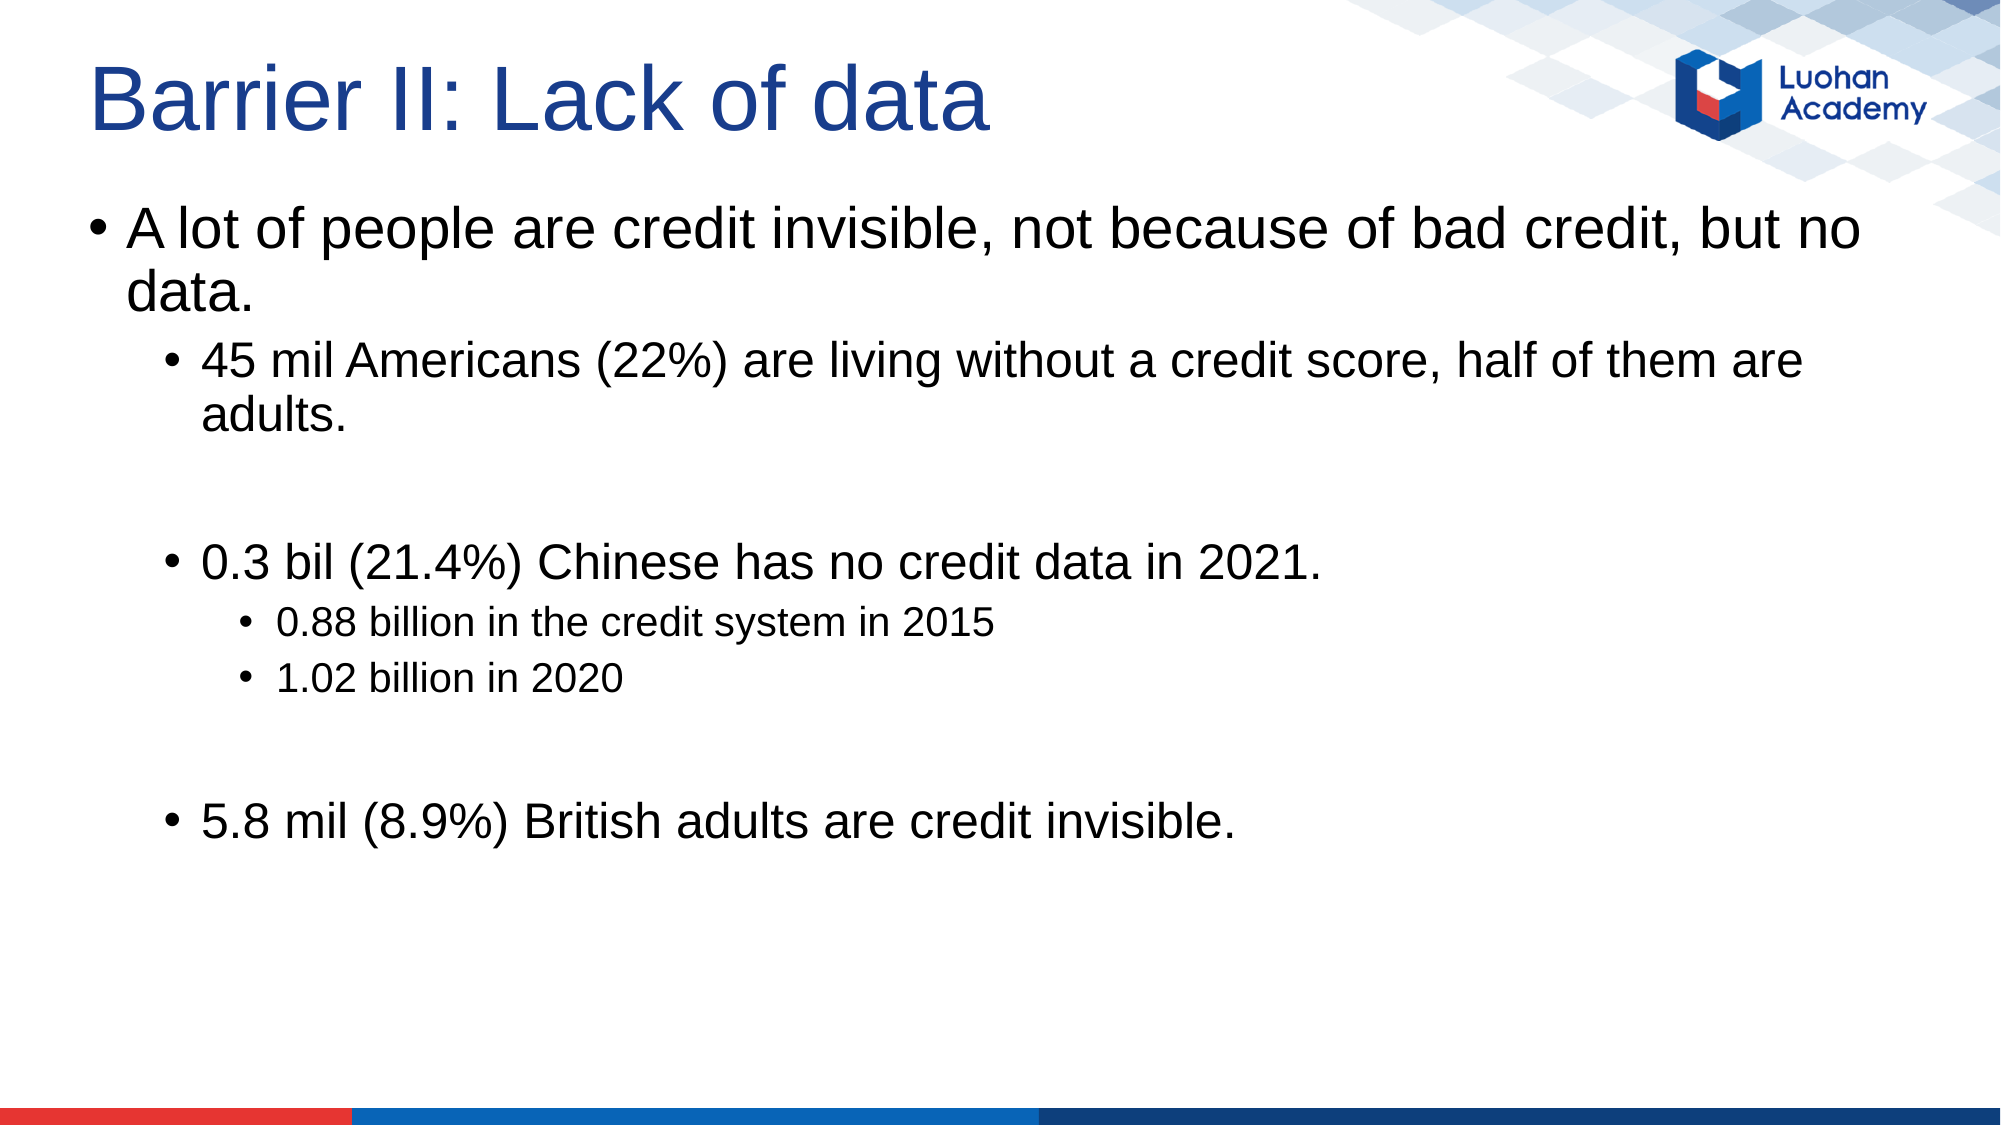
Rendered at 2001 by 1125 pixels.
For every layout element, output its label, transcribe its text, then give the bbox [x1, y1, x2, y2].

title Barrier II: Lack of data [73, 31, 1929, 171]
picture [0, 0, 2001, 1125]
list A lot of people are credit invisible, not because of bad credit, but no data. 45 mil Americans (22%) are living without a credit score, half of them are adults. 0.3 bil (21.4%) Chinese has no credit data in 2021. 0.88 billion in the credit system in 2015 1.02 billion in 2020 5.8 mil (8.9%) British adults are credit invisible. [73, 190, 1929, 1014]
